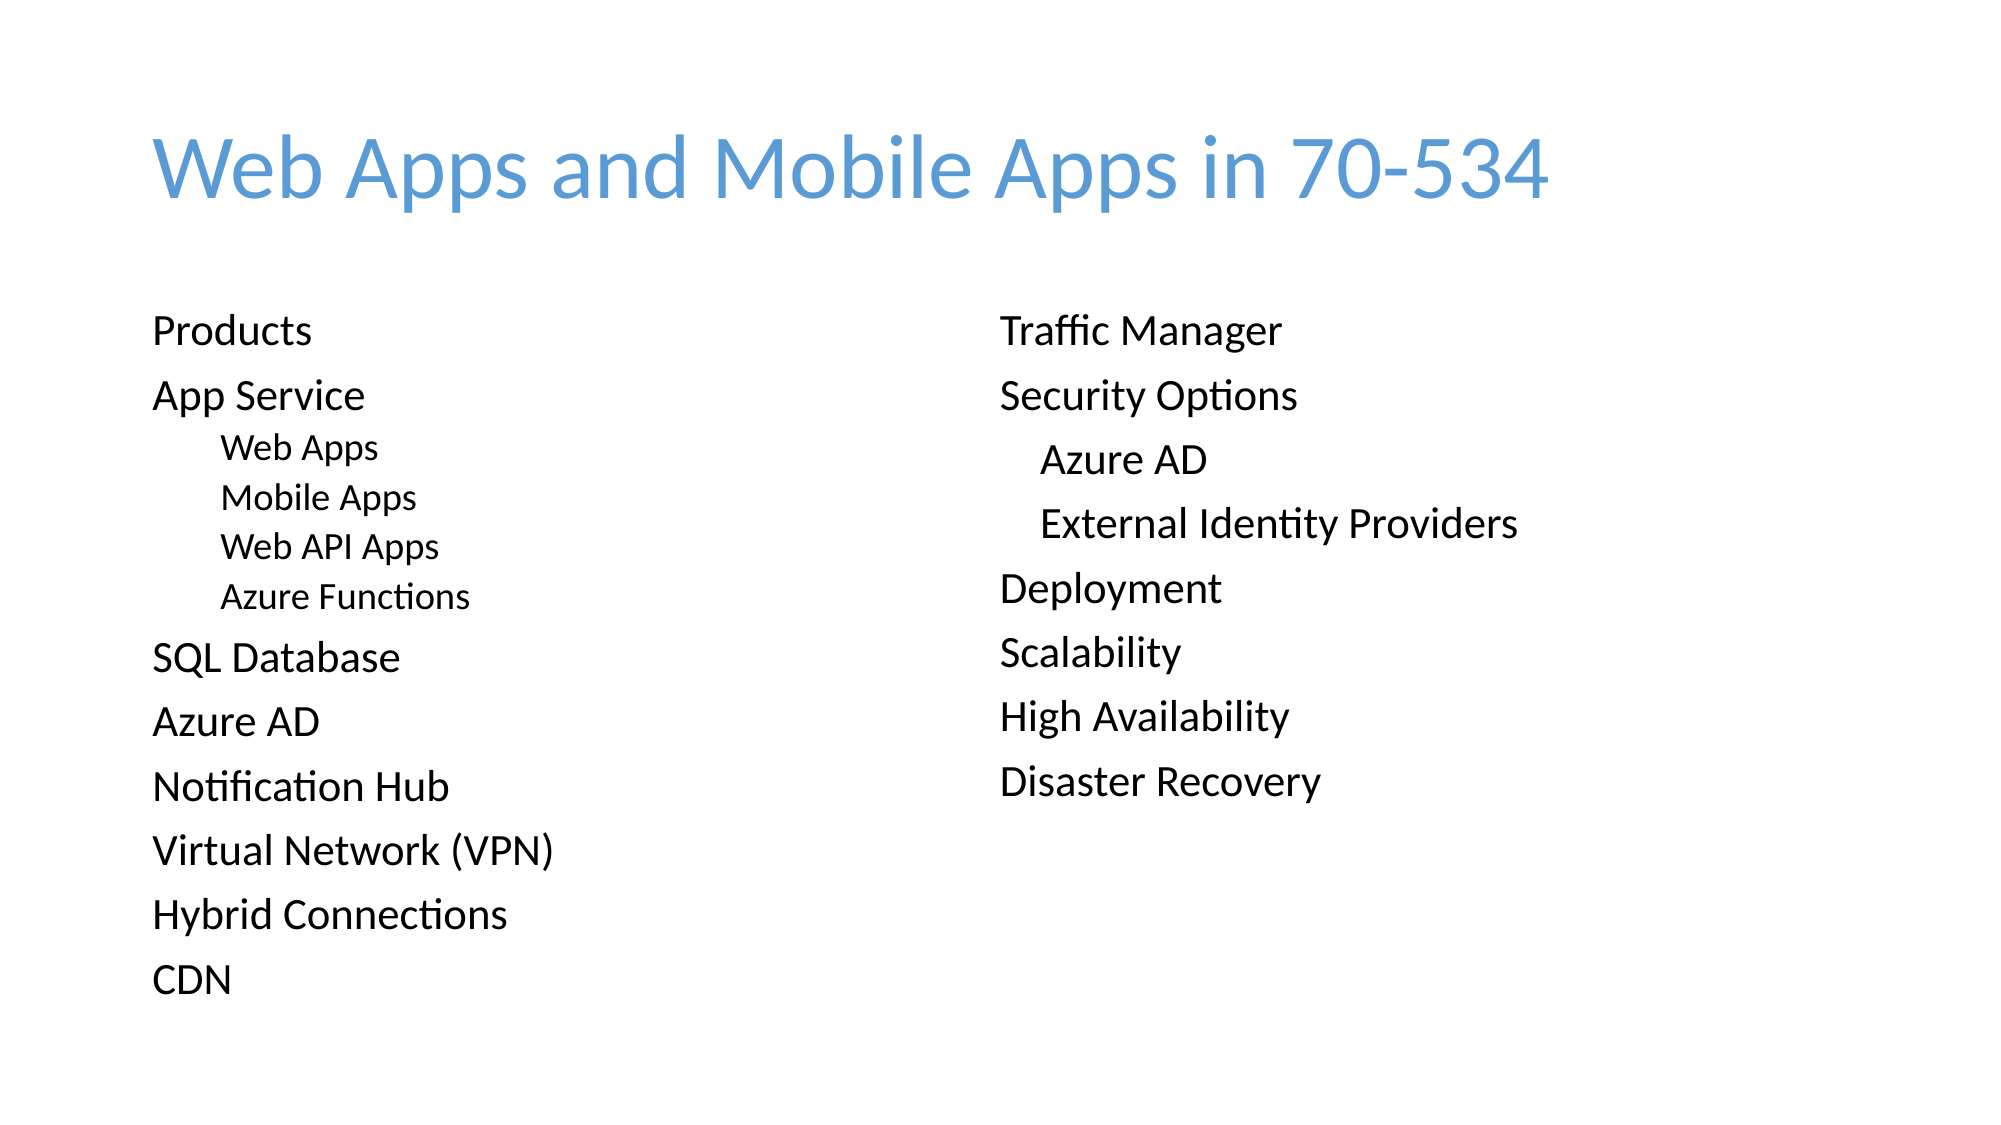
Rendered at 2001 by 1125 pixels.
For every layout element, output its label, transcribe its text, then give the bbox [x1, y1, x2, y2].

list Products App Service Web Apps Mobile Apps Web API Apps Azure Functions SQL Database Azure AD Notification Hub Virtual Network (VPN) Hybrid Connections CDN Traffic Manager Security Options Azure AD External Identity Providers Deployment Scalability High Availability Disaster Recovery [137, 299, 1863, 1014]
title Web Apps and Mobile Apps in 70-534 [137, 59, 1863, 278]
